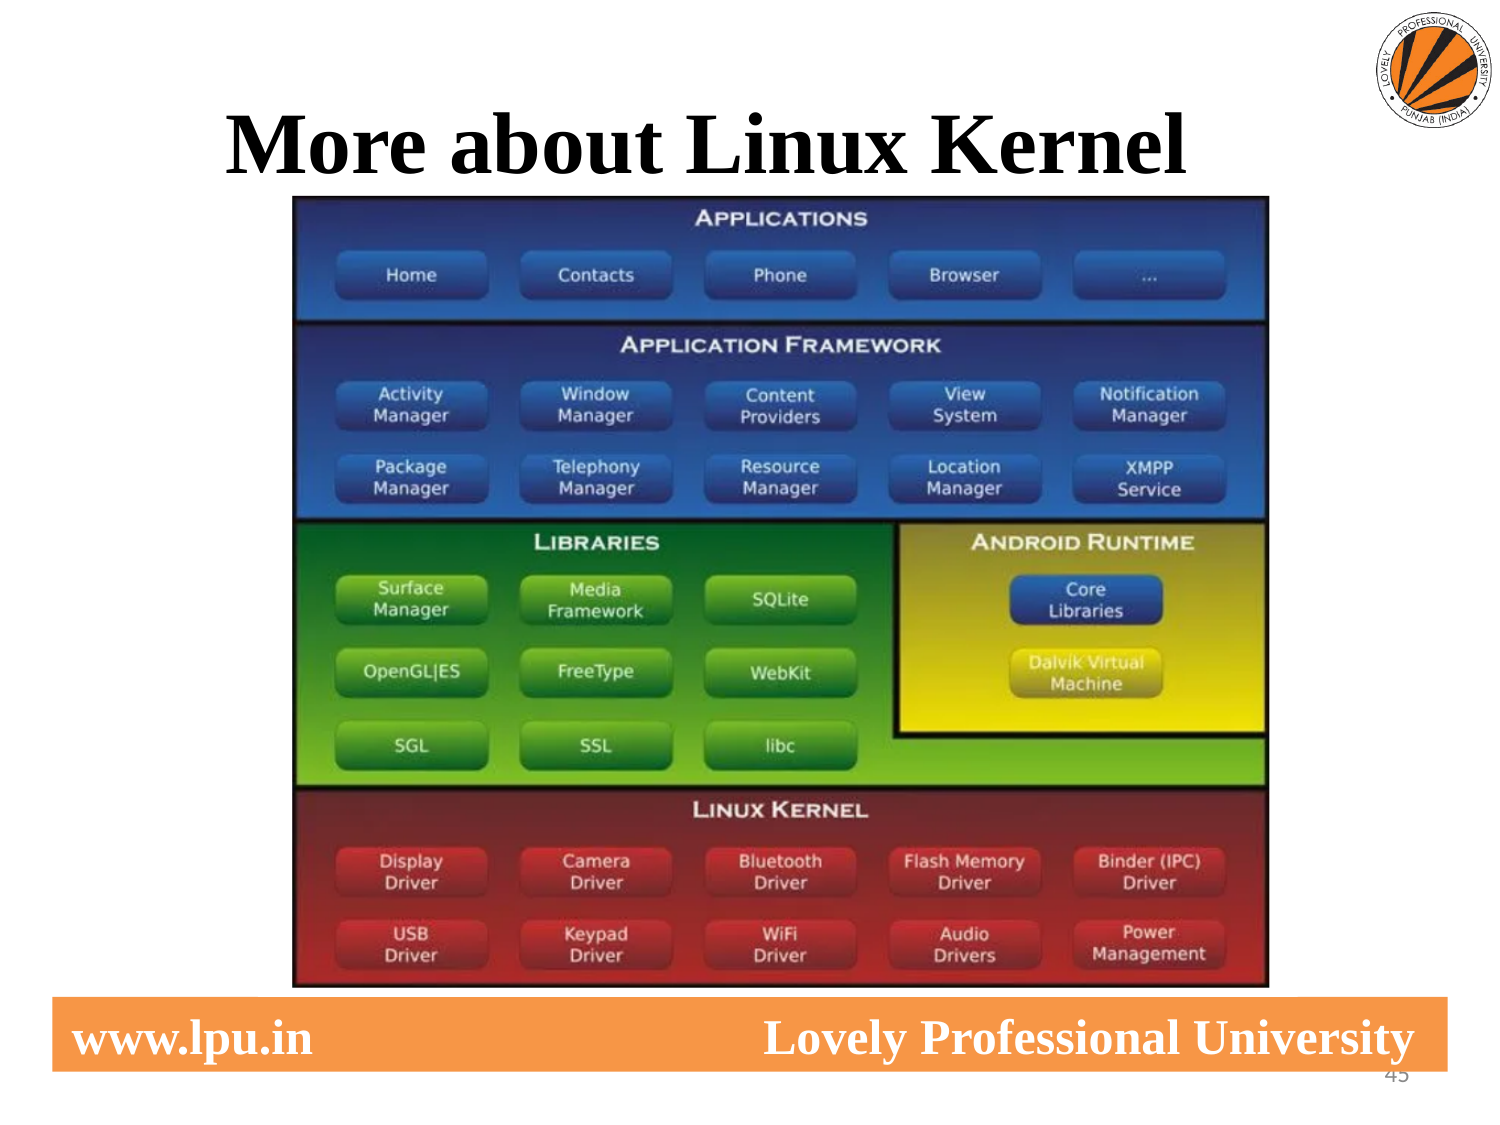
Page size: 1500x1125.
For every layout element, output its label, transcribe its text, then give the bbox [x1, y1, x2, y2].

text_box 45 [1074, 1072, 1425, 1103]
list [257, 187, 1298, 997]
title More about Linux Kernel [75, 45, 1425, 233]
picture [1375, 11, 1492, 128]
text_box www.lpu.in Lovely Professional University [52, 996, 1448, 1072]
